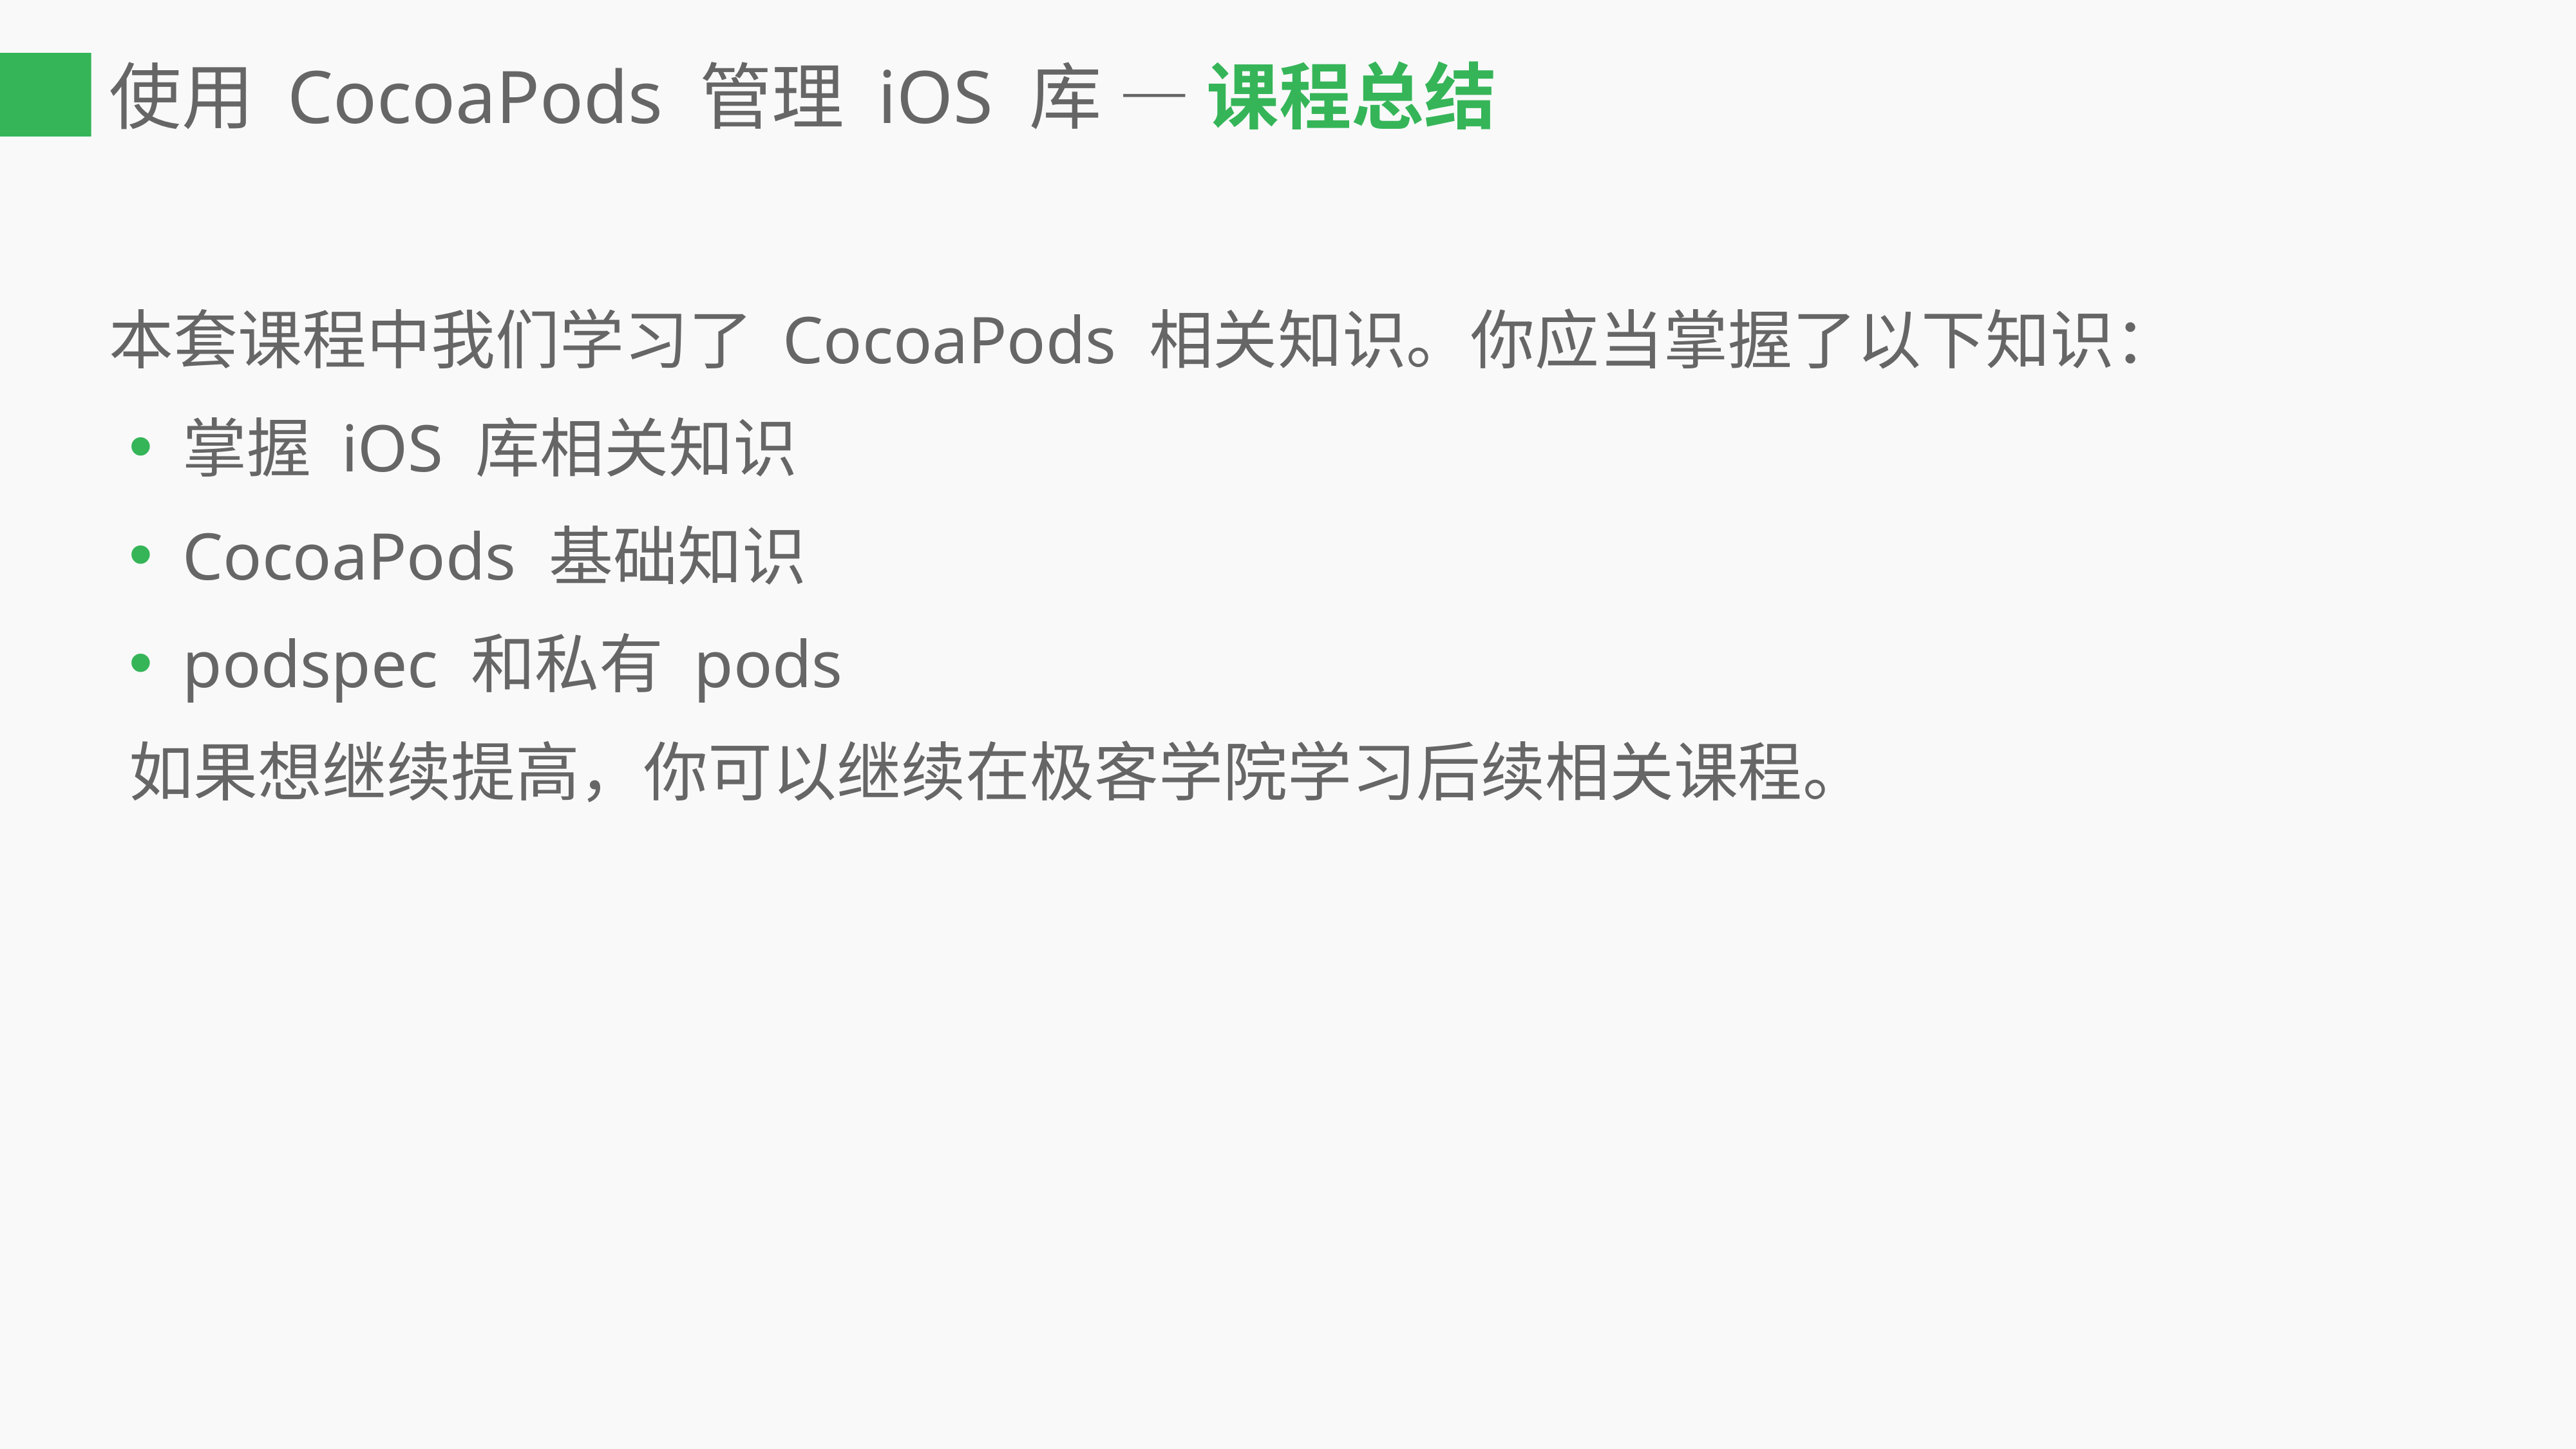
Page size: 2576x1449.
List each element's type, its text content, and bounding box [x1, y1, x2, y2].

subtitle 本套课程中我们学习了 CocoaPods 相关知识。你应当掌握了以下知识： 掌握 iOS 库相关知识 CocoaPods 基础知识 podspec 和私有 pods 如果想继续提高，你可以继续在极客学院学习后续相关课程。 [108, 267, 2455, 1355]
picture [0, 53, 91, 137]
title 使用 CocoaPods 管理 iOS 库 — 课程总结 [108, 44, 2540, 144]
